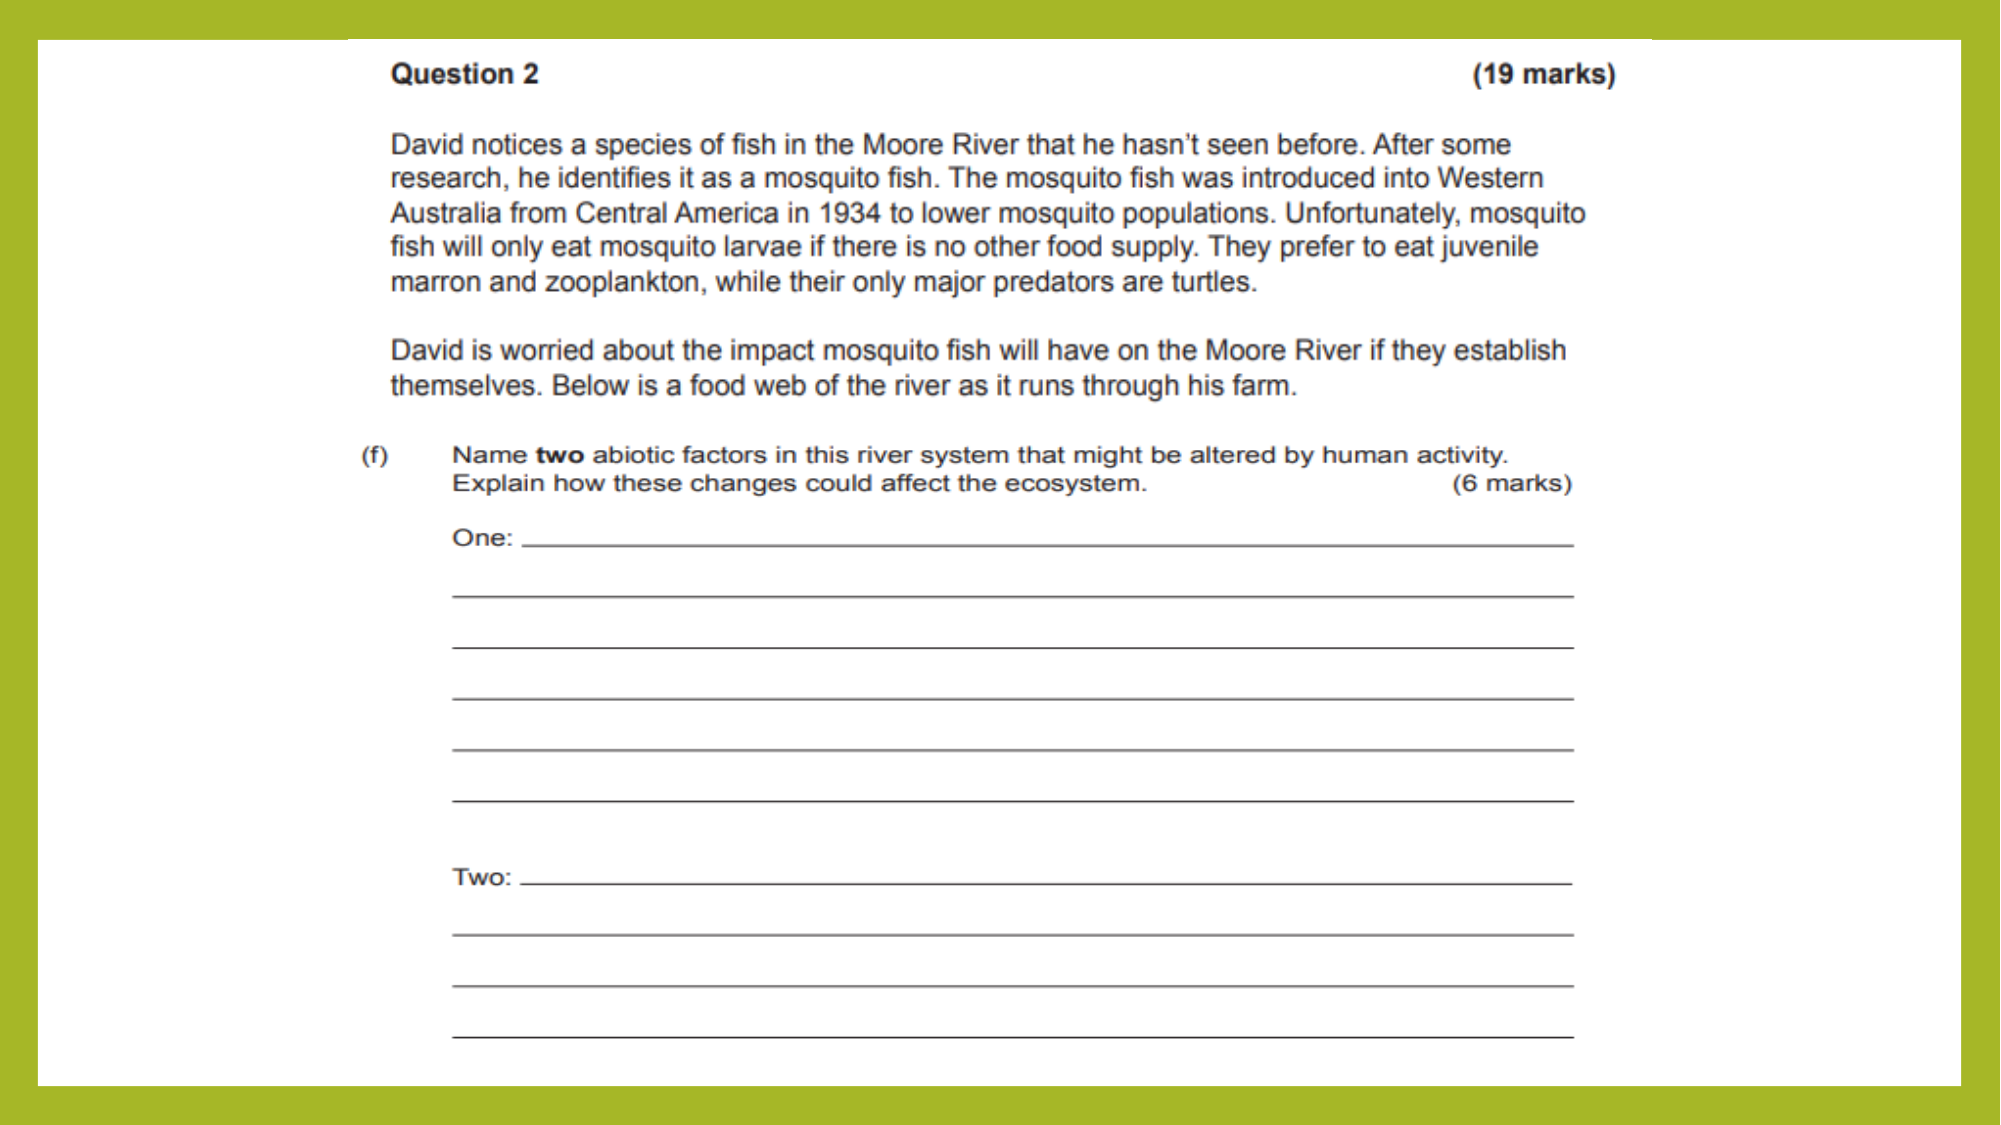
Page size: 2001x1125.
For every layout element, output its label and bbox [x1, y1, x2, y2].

list [348, 39, 1652, 423]
picture [348, 424, 1652, 1055]
